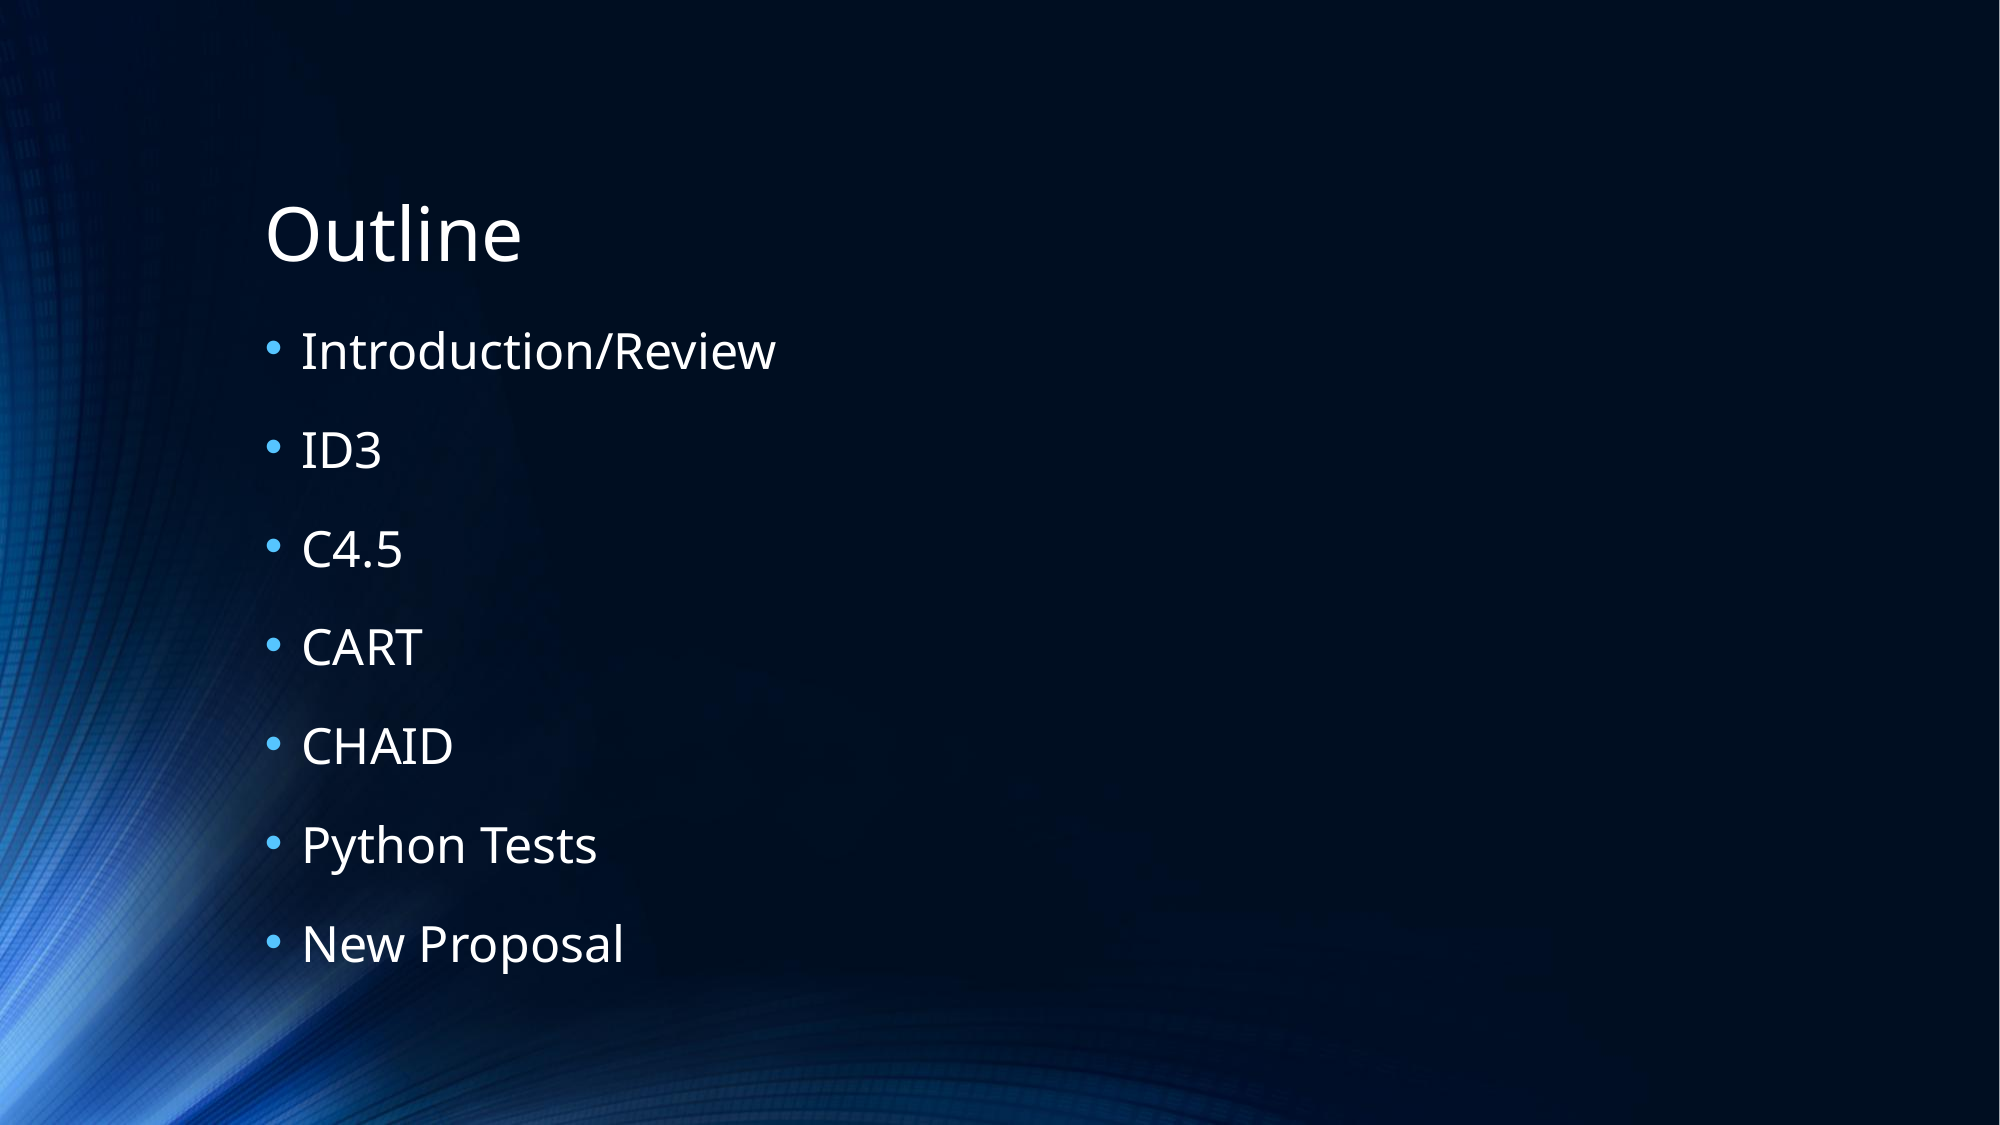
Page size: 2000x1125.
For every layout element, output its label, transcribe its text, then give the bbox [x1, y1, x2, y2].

list Introduction/Review ID3 C4.5 CART CHAID Python Tests New Proposal [249, 312, 1749, 988]
picture [0, 0, 2000, 1125]
title Outline [249, 62, 1750, 288]
